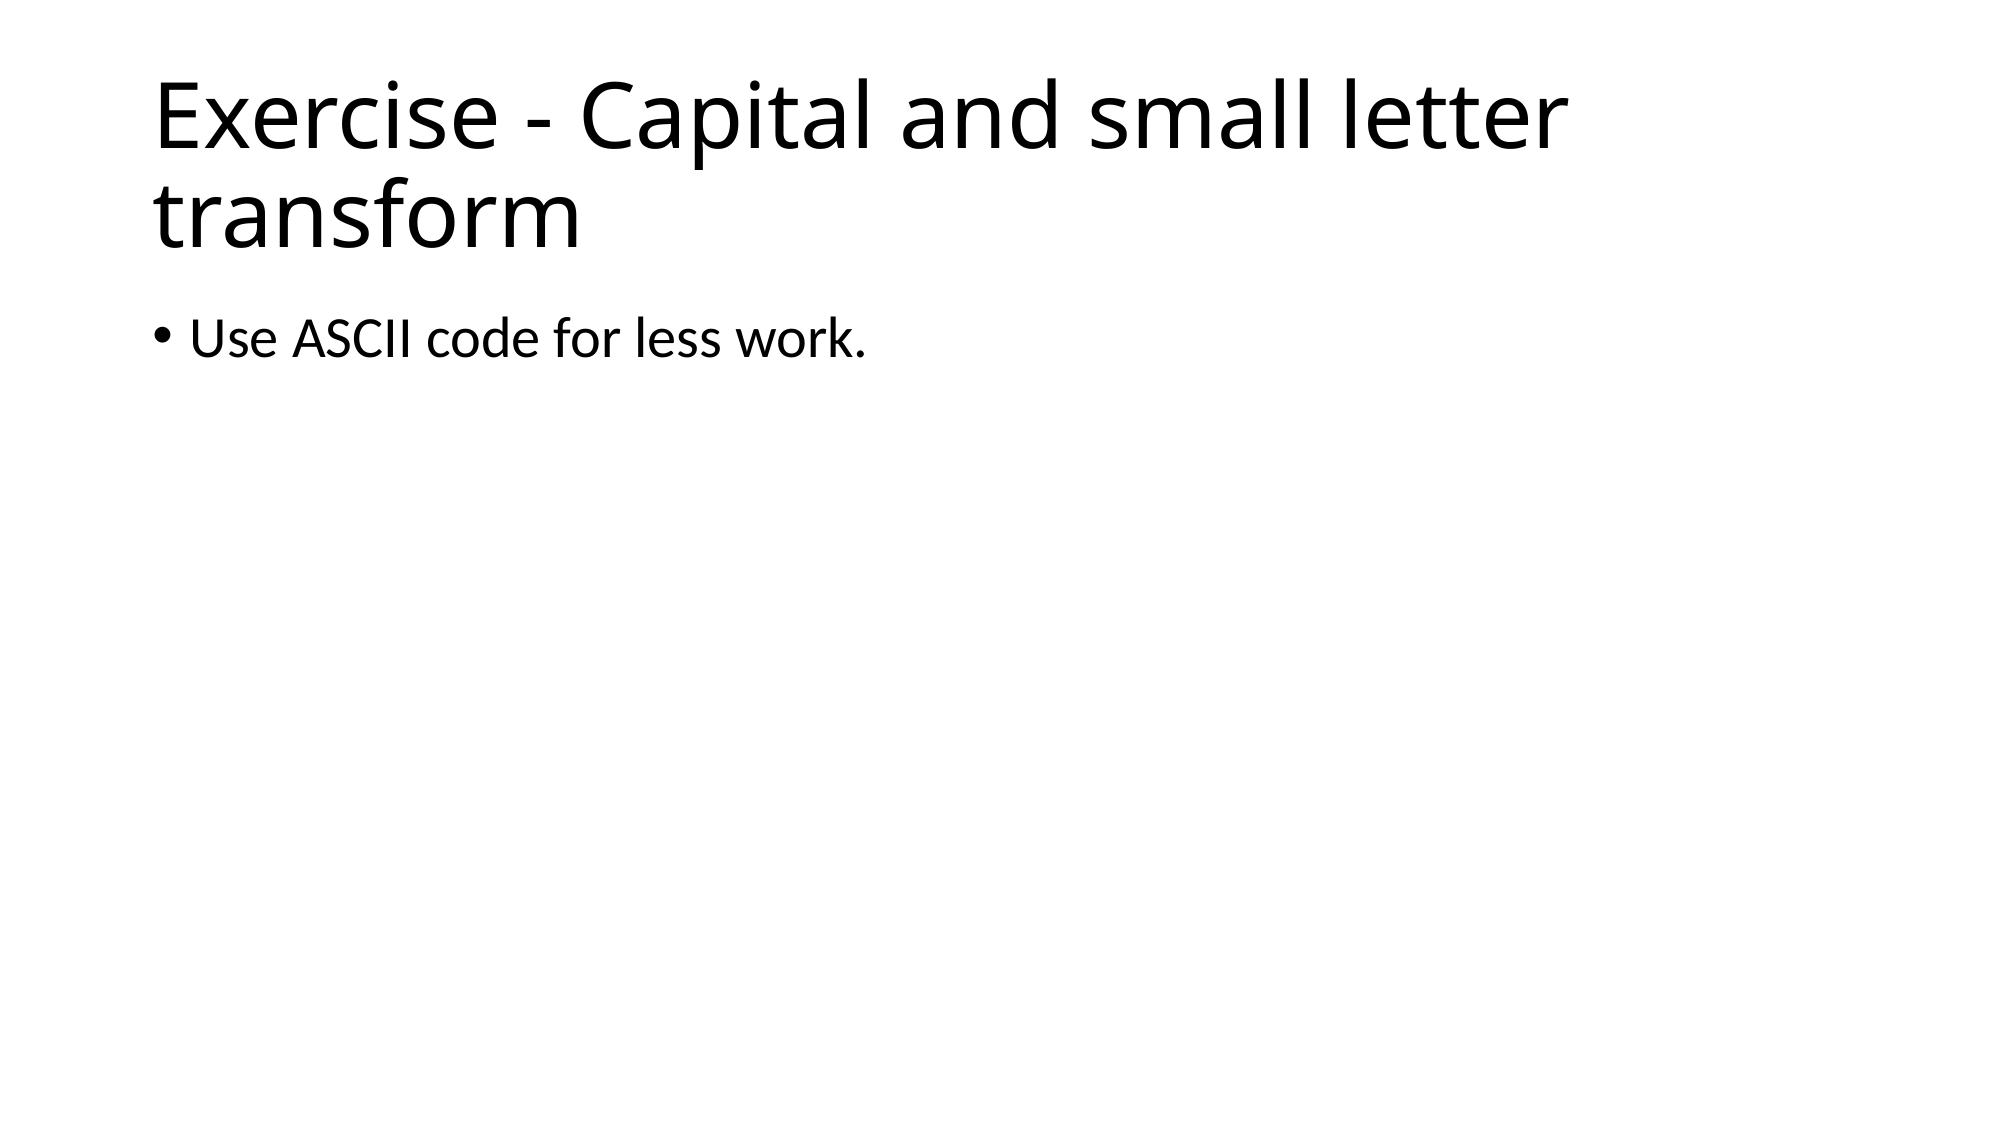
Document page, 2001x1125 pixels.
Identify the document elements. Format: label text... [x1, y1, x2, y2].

list Use ASCII code for less work. [137, 299, 1863, 1014]
title Exercise - Capital and small letter transform [137, 59, 1863, 278]
